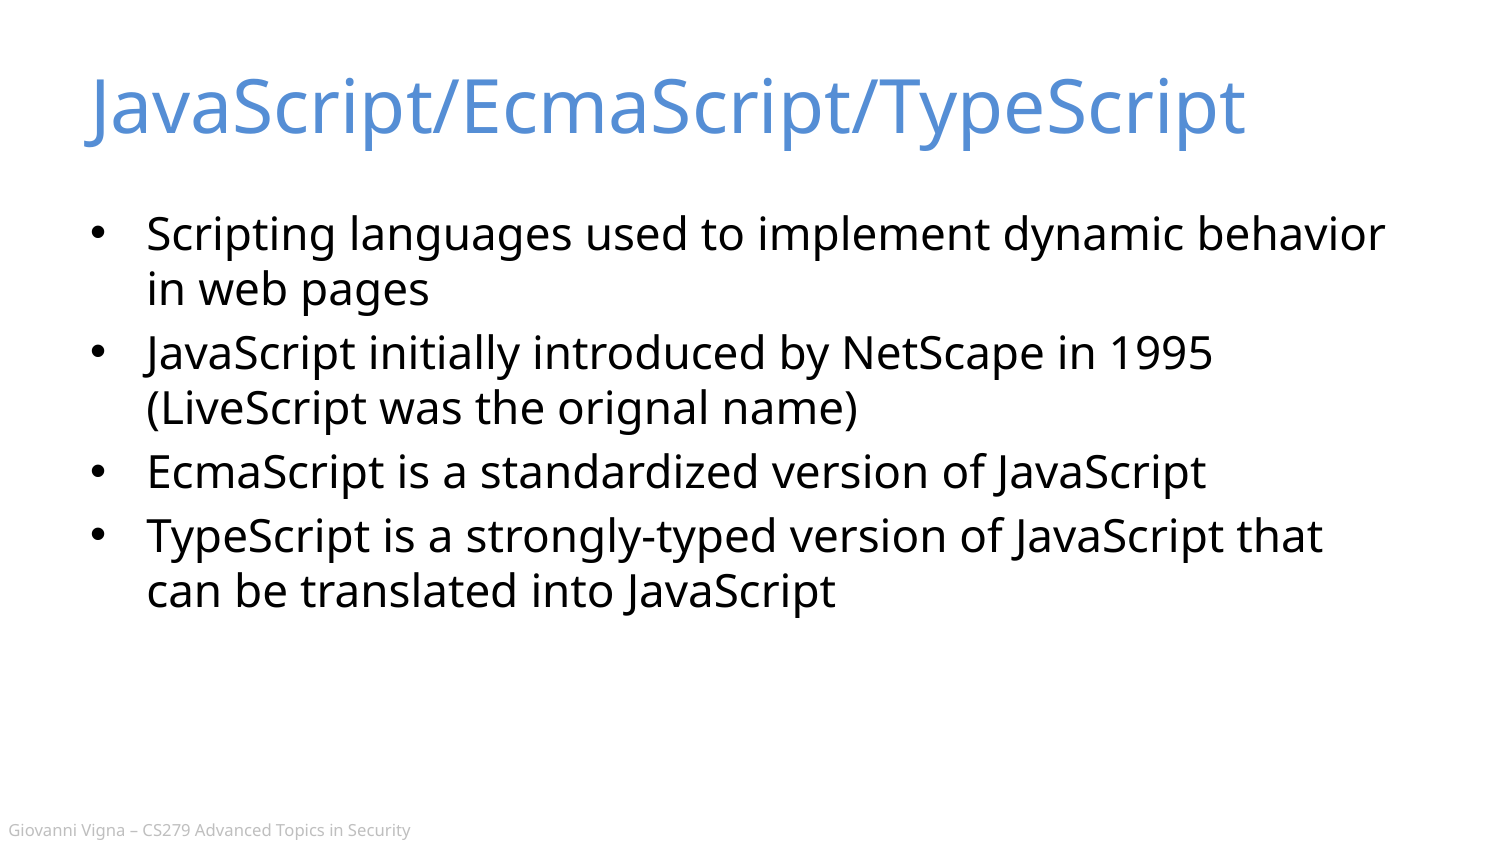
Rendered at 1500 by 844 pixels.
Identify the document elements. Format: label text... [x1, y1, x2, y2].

list Scripting languages used to implement dynamic behavior in web pages JavaScript initially introduced by NetScape in 1995 (LiveScript was the orignal name) EcmaScript is a standardized version of JavaScript TypeScript is a strongly-typed version of JavaScript that can be translated into JavaScript [75, 196, 1425, 813]
title JavaScript/EcmaScript/TypeScript [75, 33, 1425, 175]
